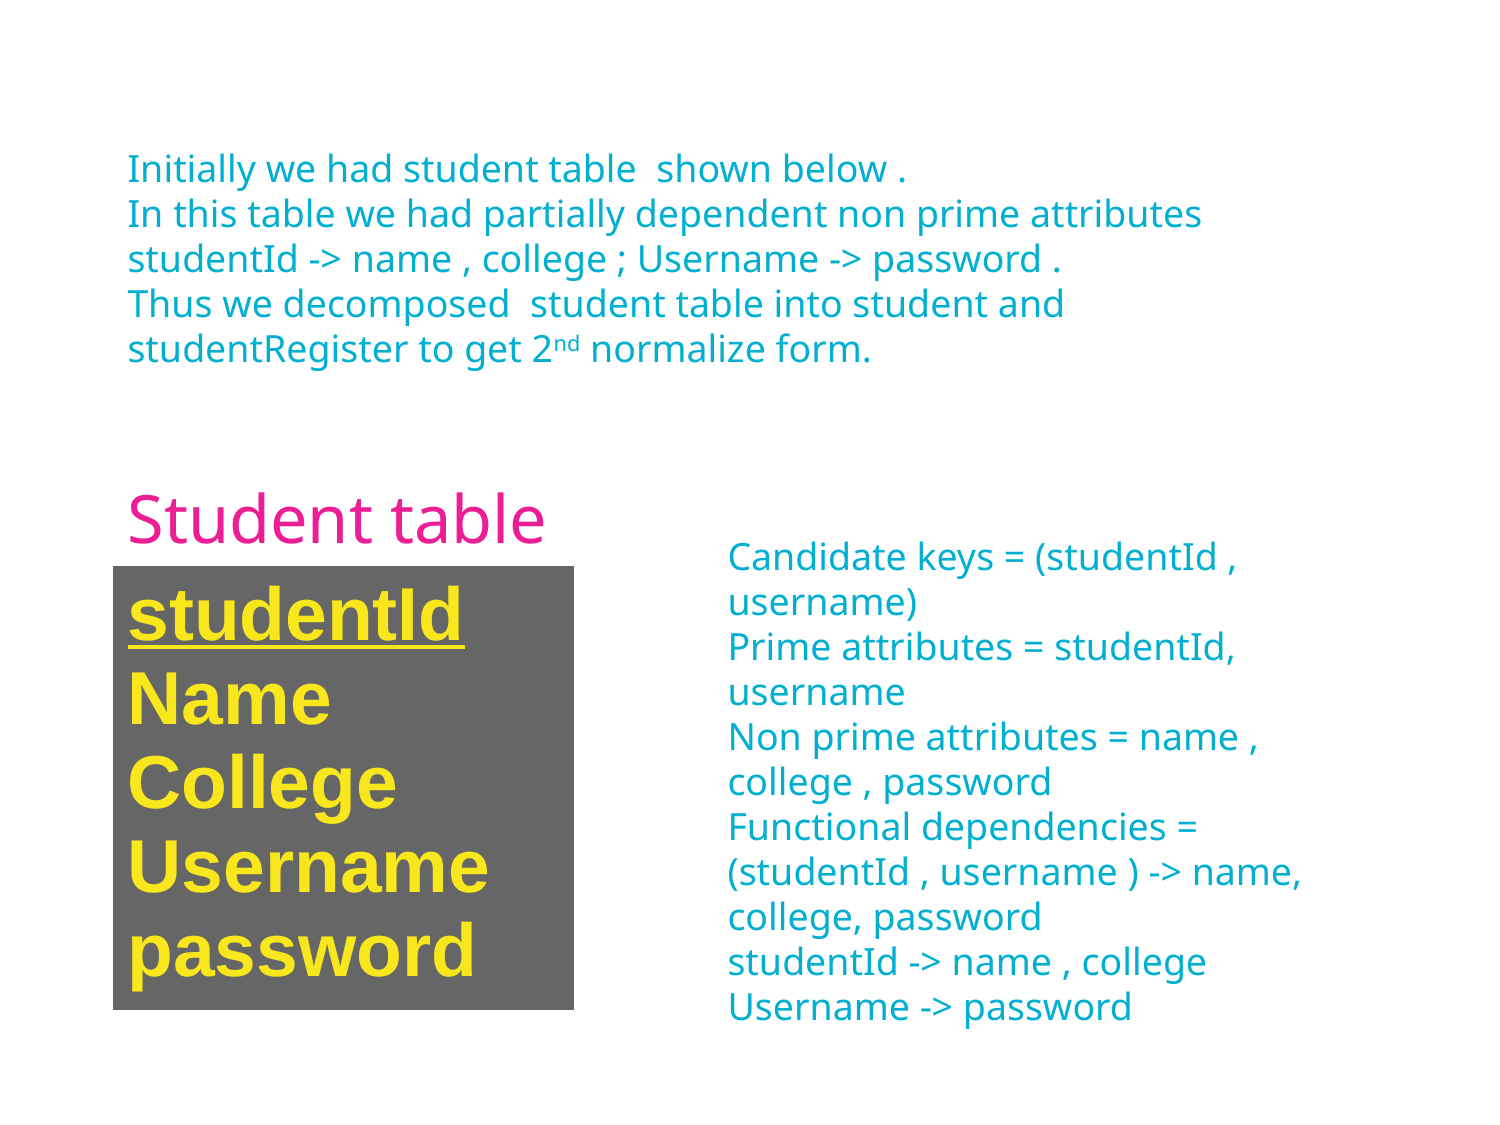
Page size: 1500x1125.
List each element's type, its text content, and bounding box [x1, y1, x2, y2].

text_box Initially we had student table shown below . In this table we had partially dependent non prime attributes studentId -> name , college ; Username -> password . Thus we decomposed student table into student and studentRegister to get 2nd normalize form. [112, 137, 1325, 426]
text_box Student table [112, 469, 799, 565]
table_header studentId Name College Username password [113, 566, 574, 1010]
text_box Candidate keys = (studentId , username) Prime attributes = studentId, username Non prime attributes = name , college , password Functional dependencies = (studentId , username ) -> name, college, password studentId -> name , college Username -> password [712, 525, 1425, 950]
